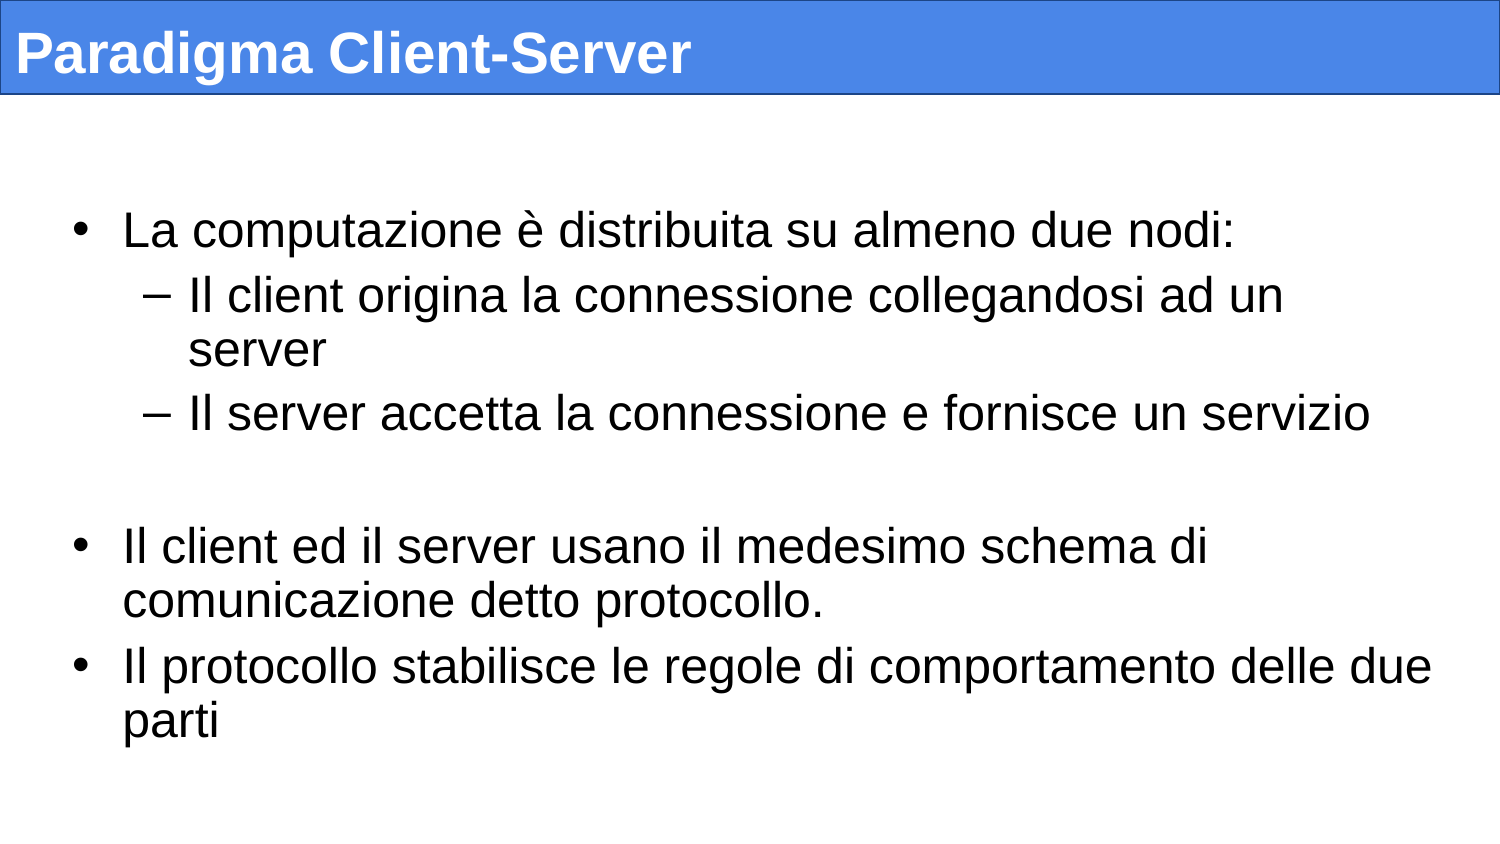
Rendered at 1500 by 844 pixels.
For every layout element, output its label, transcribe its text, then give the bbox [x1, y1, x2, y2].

title Paradigma Client-Server [0, 0, 1500, 94]
list La computazione è distribuita su almeno due nodi: Il client origina la connessione collegandosi ad un server Il server accetta la connessione e fornisce un servizio Il client ed il server usano il medesimo schema di comunicazione detto protocollo. Il protocollo stabilisce le regole di comportamento delle due parti [51, 189, 1449, 750]
